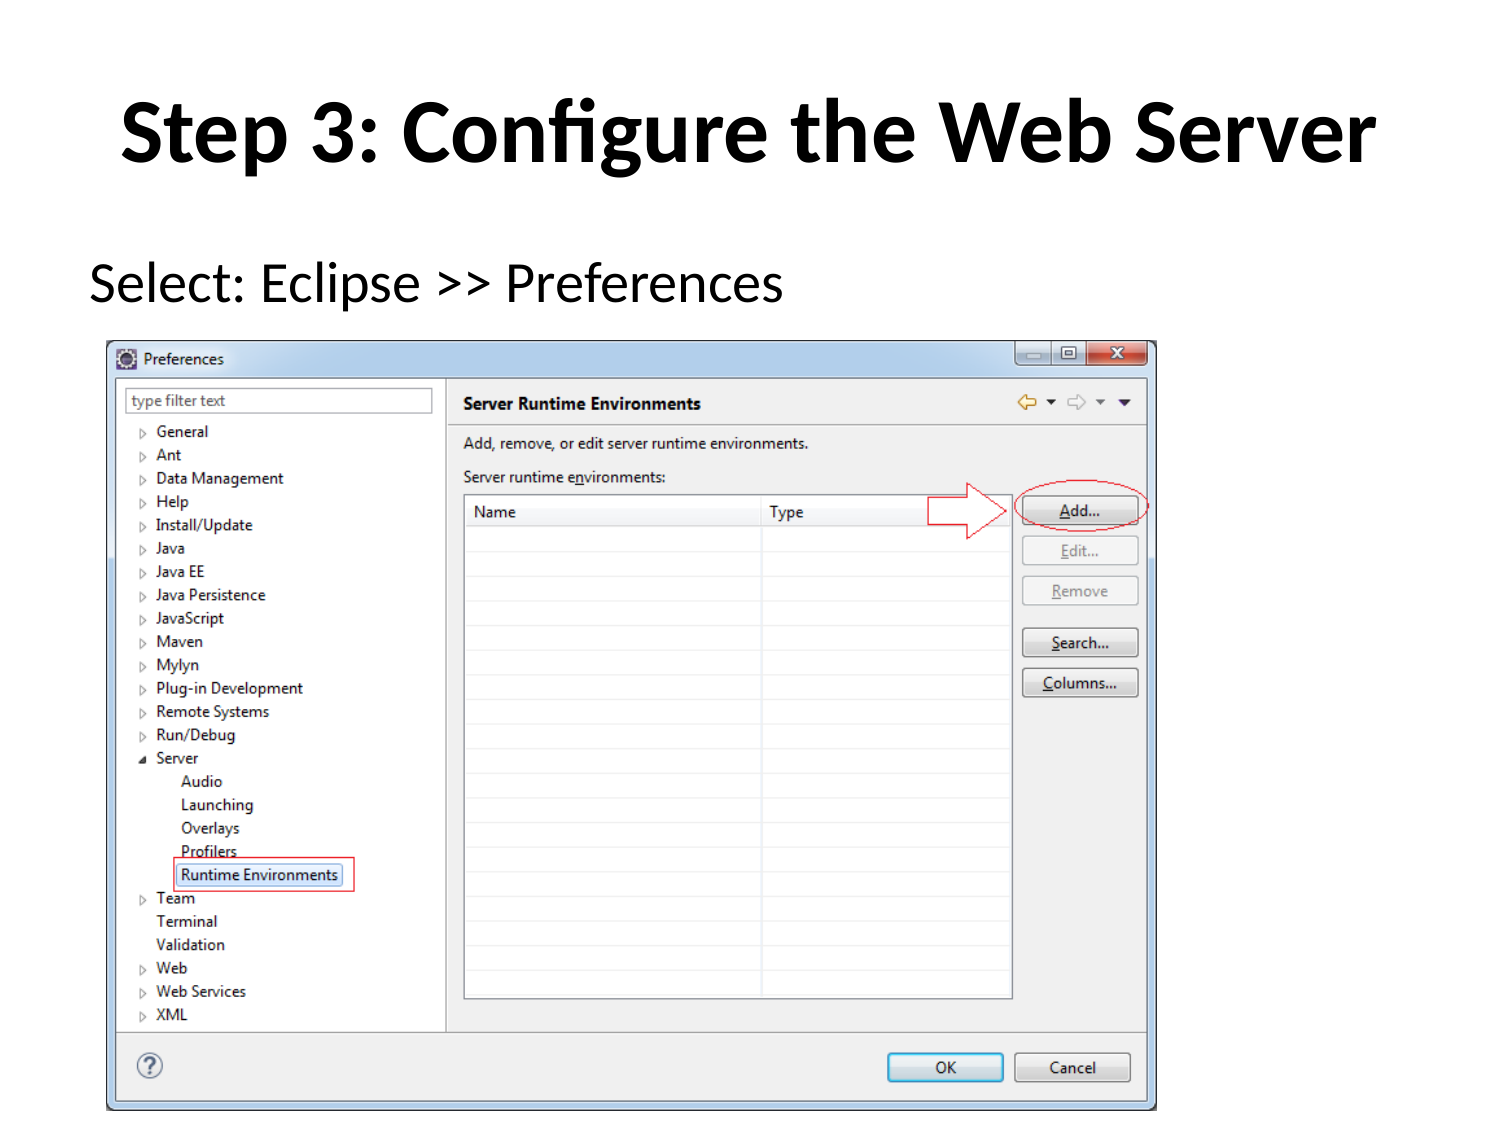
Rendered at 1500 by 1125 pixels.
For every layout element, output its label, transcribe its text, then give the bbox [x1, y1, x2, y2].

text_box Select: Eclipse >> Preferences [74, 236, 918, 392]
picture [106, 339, 1158, 1112]
text_box Step 3: Configure the Web Server [74, 31, 1425, 220]
